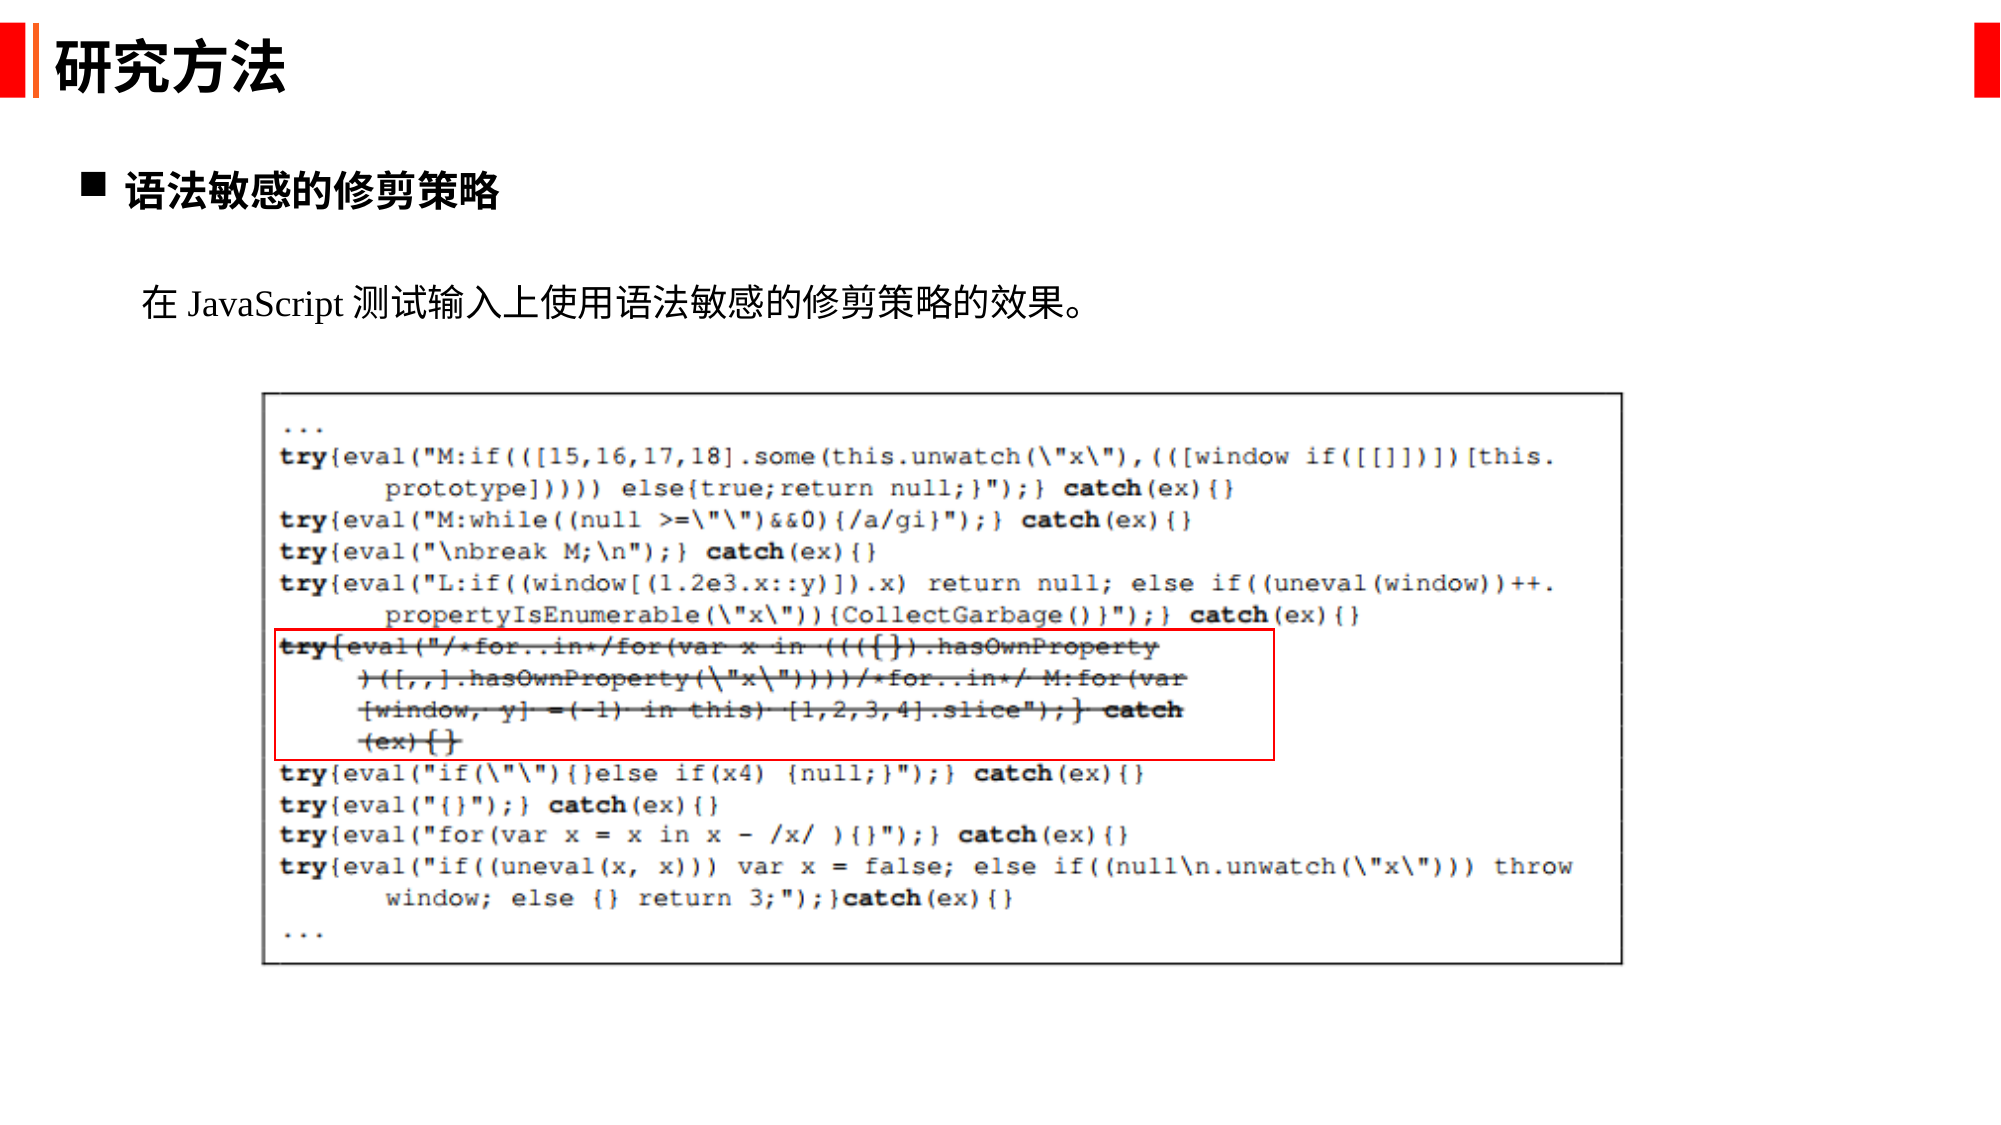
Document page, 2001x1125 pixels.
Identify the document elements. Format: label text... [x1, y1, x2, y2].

picture [250, 381, 1638, 981]
text_box 语法敏感的修剪策略 [63, 157, 1181, 223]
text_box 在JavaScript测试输入上使用语法敏感的修剪策略的效果。 [126, 271, 1975, 332]
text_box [0, 22, 2000, 109]
